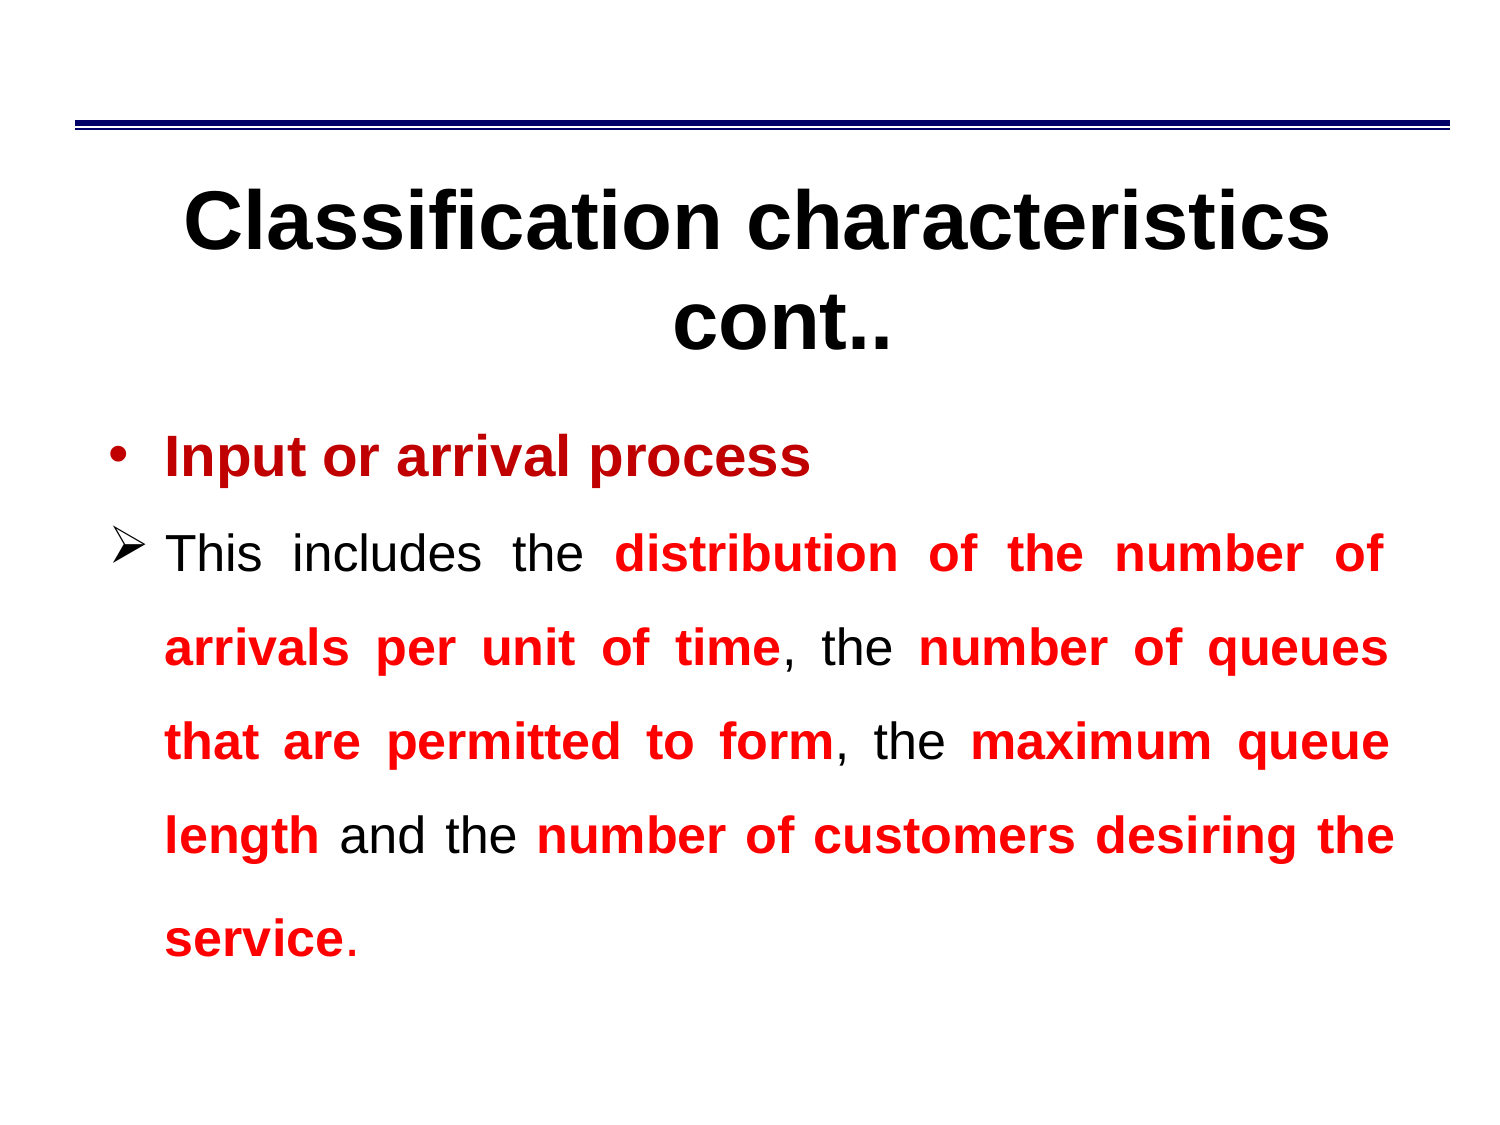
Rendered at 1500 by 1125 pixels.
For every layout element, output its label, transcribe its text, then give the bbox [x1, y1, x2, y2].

title Classification characteristics cont.. [181, 164, 1339, 367]
text_box Input or arrival process This includes the distribution of the number of arrivals per unit of time, the number of queues that are permitted to form, the maximum queue length and the number of customers desiring the service. [106, 380, 1415, 969]
